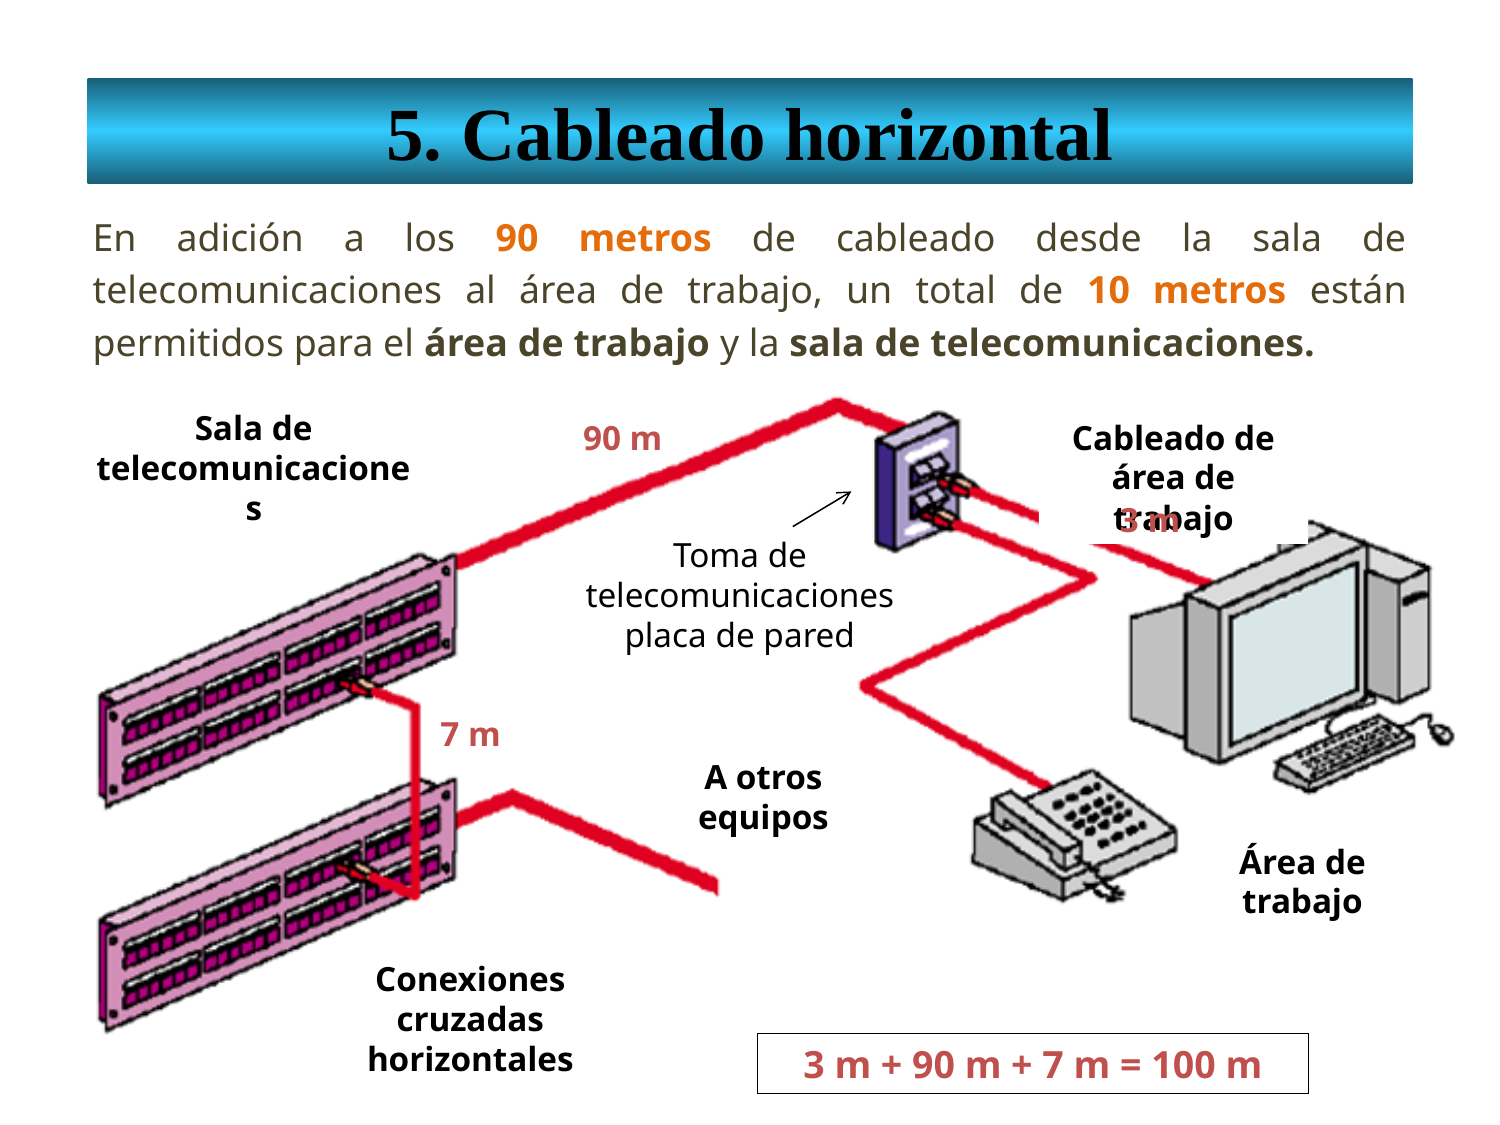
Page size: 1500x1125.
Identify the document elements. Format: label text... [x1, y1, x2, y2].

text_box En adición a los 90 metros de cableado desde la sala de telecomunicaciones al área de trabajo, un total de 10 metros están permitidos para el área de trabajo y la sala de telecomunicaciones. [77, 199, 1422, 326]
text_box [77, 327, 1459, 1095]
text_box 5. Cableado horizontal [87, 78, 1413, 184]
